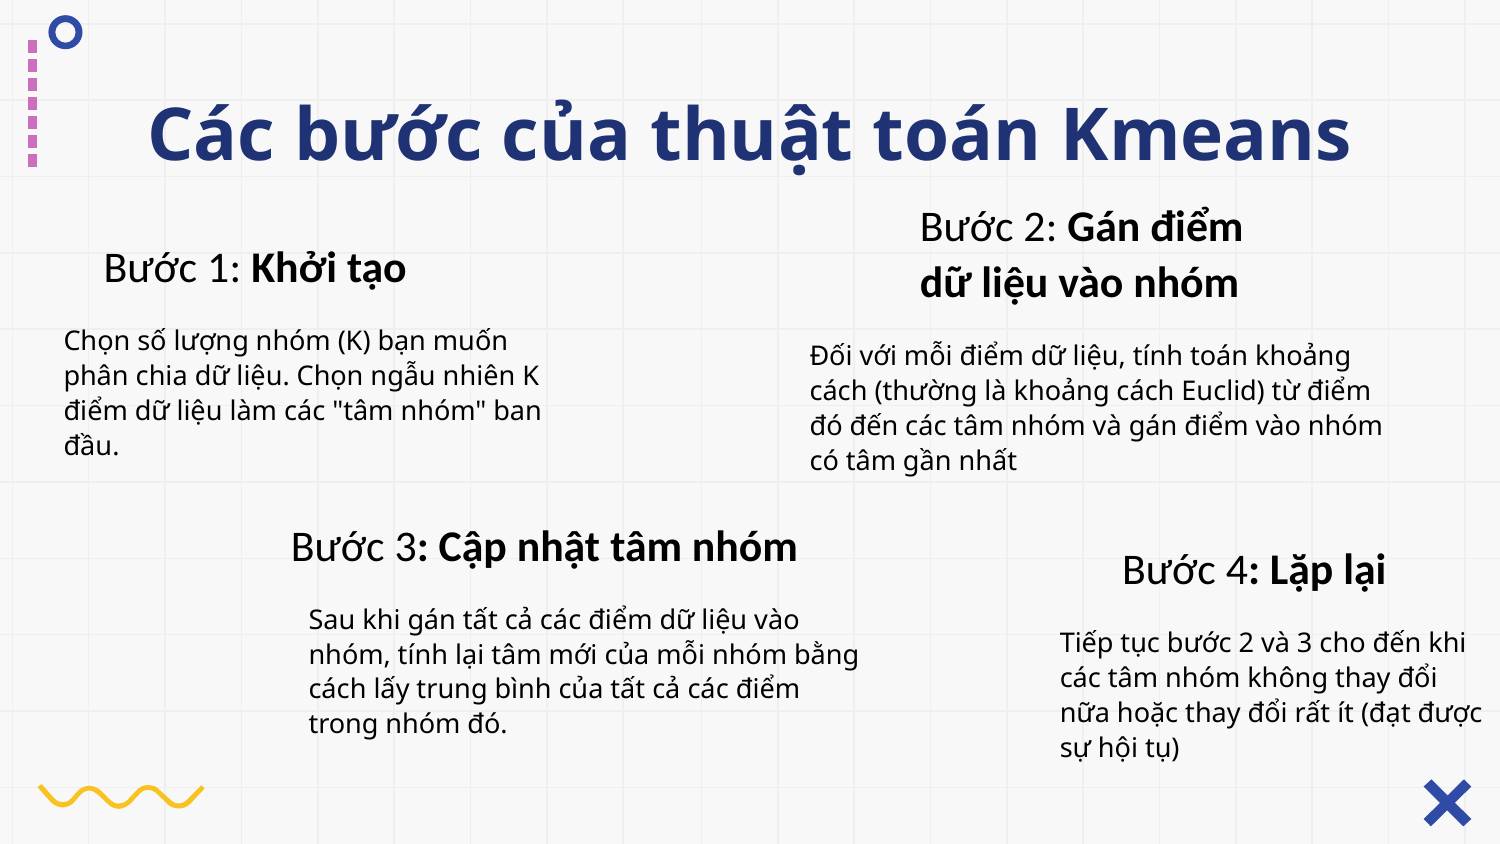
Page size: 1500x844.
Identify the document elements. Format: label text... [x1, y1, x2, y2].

subtitle Bước 4: Lặp lại [1018, 522, 1460, 609]
subtitle Chọn số lượng nhóm (K) bạn muốn phân chia dữ liệu. Chọn ngẫu nhiên K điểm dữ liệu làm các "tâm nhóm" ban đầu. [34, 306, 566, 416]
subtitle Bước 2: Gán điểm dữ liệu vào nhóm [741, 235, 1316, 322]
title Các bước của thuật toán Kmeans [118, 72, 1382, 167]
subtitle Tiếp tục bước 2 và 3 cho đến khi các tâm nhóm không thay đổi nữa hoặc thay đổi rất ít (đạt được sự hội tụ) [956, 608, 1500, 718]
subtitle Bước 1: Khởi tạo [0, 220, 473, 307]
subtitle Bước 3: Cập nhật tâm nhóm [187, 499, 846, 586]
subtitle Đối với mỗi điểm dữ liệu, tính toán khoảng cách (thường là khoảng cách Euclid) từ điểm đó đến các tâm nhóm và gán điểm vào nhóm có tâm gần nhất [706, 321, 1408, 431]
subtitle Sau khi gán tất cả các điểm dữ liệu vào nhóm, tính lại tâm mới của mỗi nhóm bằng cách lấy trung bình của tất cả các điểm trong nhóm đó. [204, 585, 882, 695]
